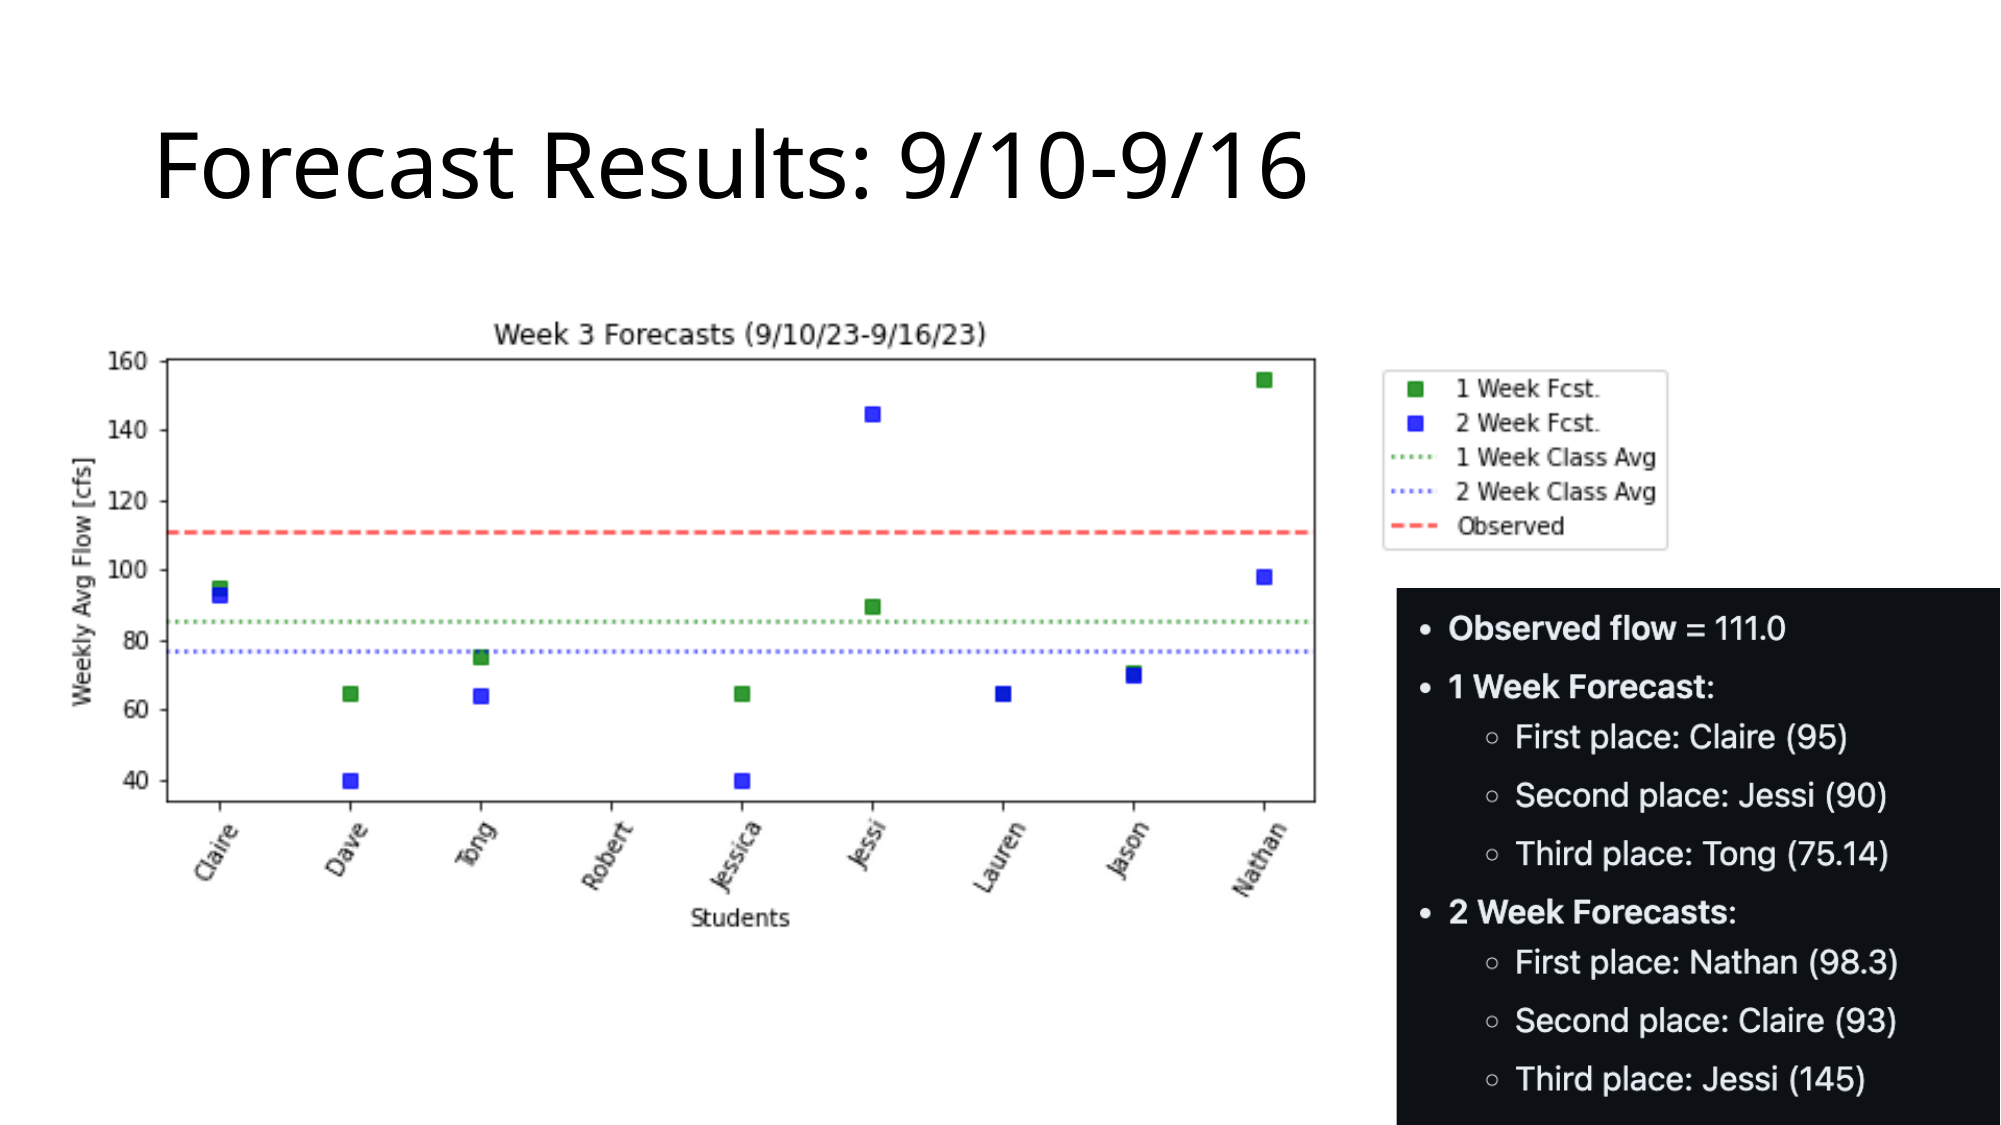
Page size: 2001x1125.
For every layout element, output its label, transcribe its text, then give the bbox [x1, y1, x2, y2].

picture [1396, 588, 2000, 1125]
title Forecast Results: 9/10-9/16 [137, 59, 1863, 278]
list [50, 297, 1699, 957]
